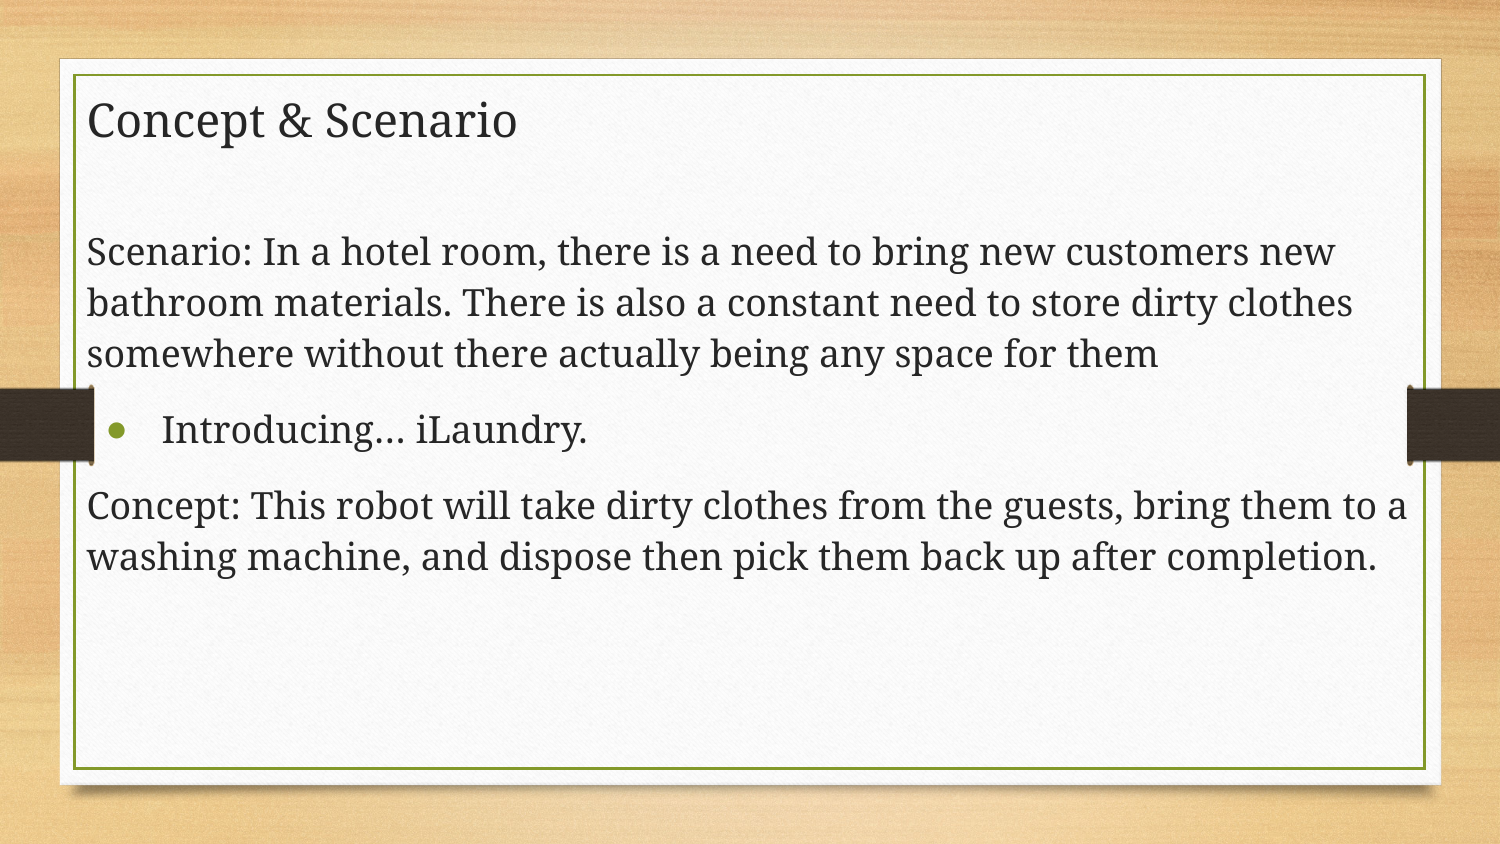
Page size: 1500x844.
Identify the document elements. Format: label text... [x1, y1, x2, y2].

list Scenario: In a hotel room, there is a need to bring new customers new bathroom materials. There is also a constant need to store dirty clothes somewhere without there actually being any space for them Introducing… iLaundry. Concept: This robot will take dirty clothes from the guests, bring them to a washing machine, and dispose then pick them back up after completion. [71, 210, 1470, 771]
title Concept & Scenario [71, 72, 1470, 167]
picture [0, 0, 1500, 844]
